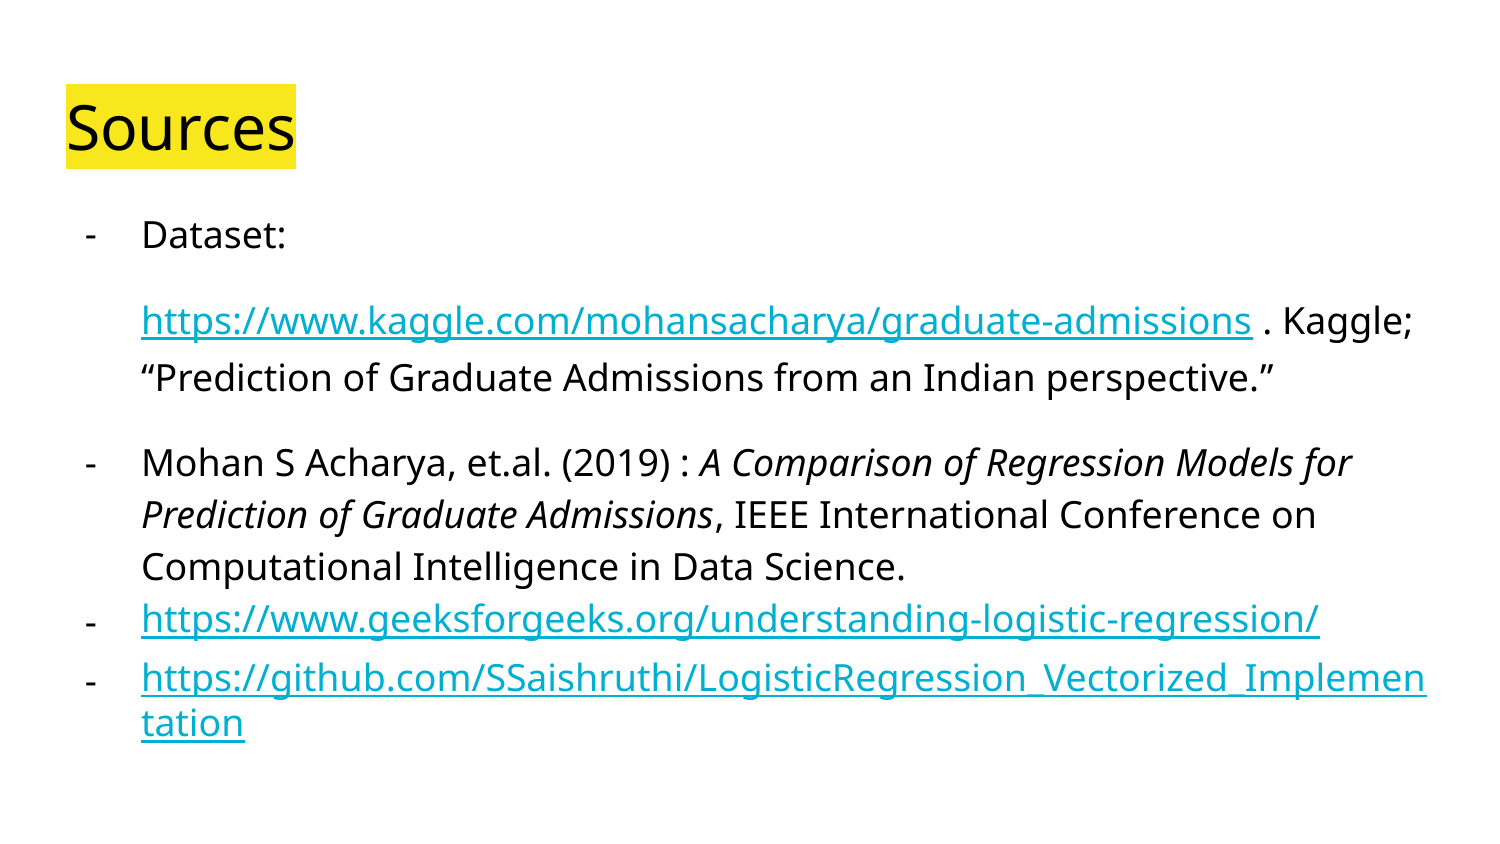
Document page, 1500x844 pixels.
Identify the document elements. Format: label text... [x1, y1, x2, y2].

title Sources [51, 72, 1449, 167]
list Dataset: https://www.kaggle.com/mohansacharya/graduate-admissions . Kaggle; “Prediction of Graduate Admissions from an Indian perspective.” Mohan S Acharya, et.al. (2019) : A Comparison of Regression Models for Prediction of Graduate Admissions, IEEE International Conference on Computational Intelligence in Data Science. https://www.geeksforgeeks.org/understanding-logistic-regression/ https://github.com/SSaishruthi/LogisticRegression_Vectorized_Implementation [51, 188, 1449, 736]
